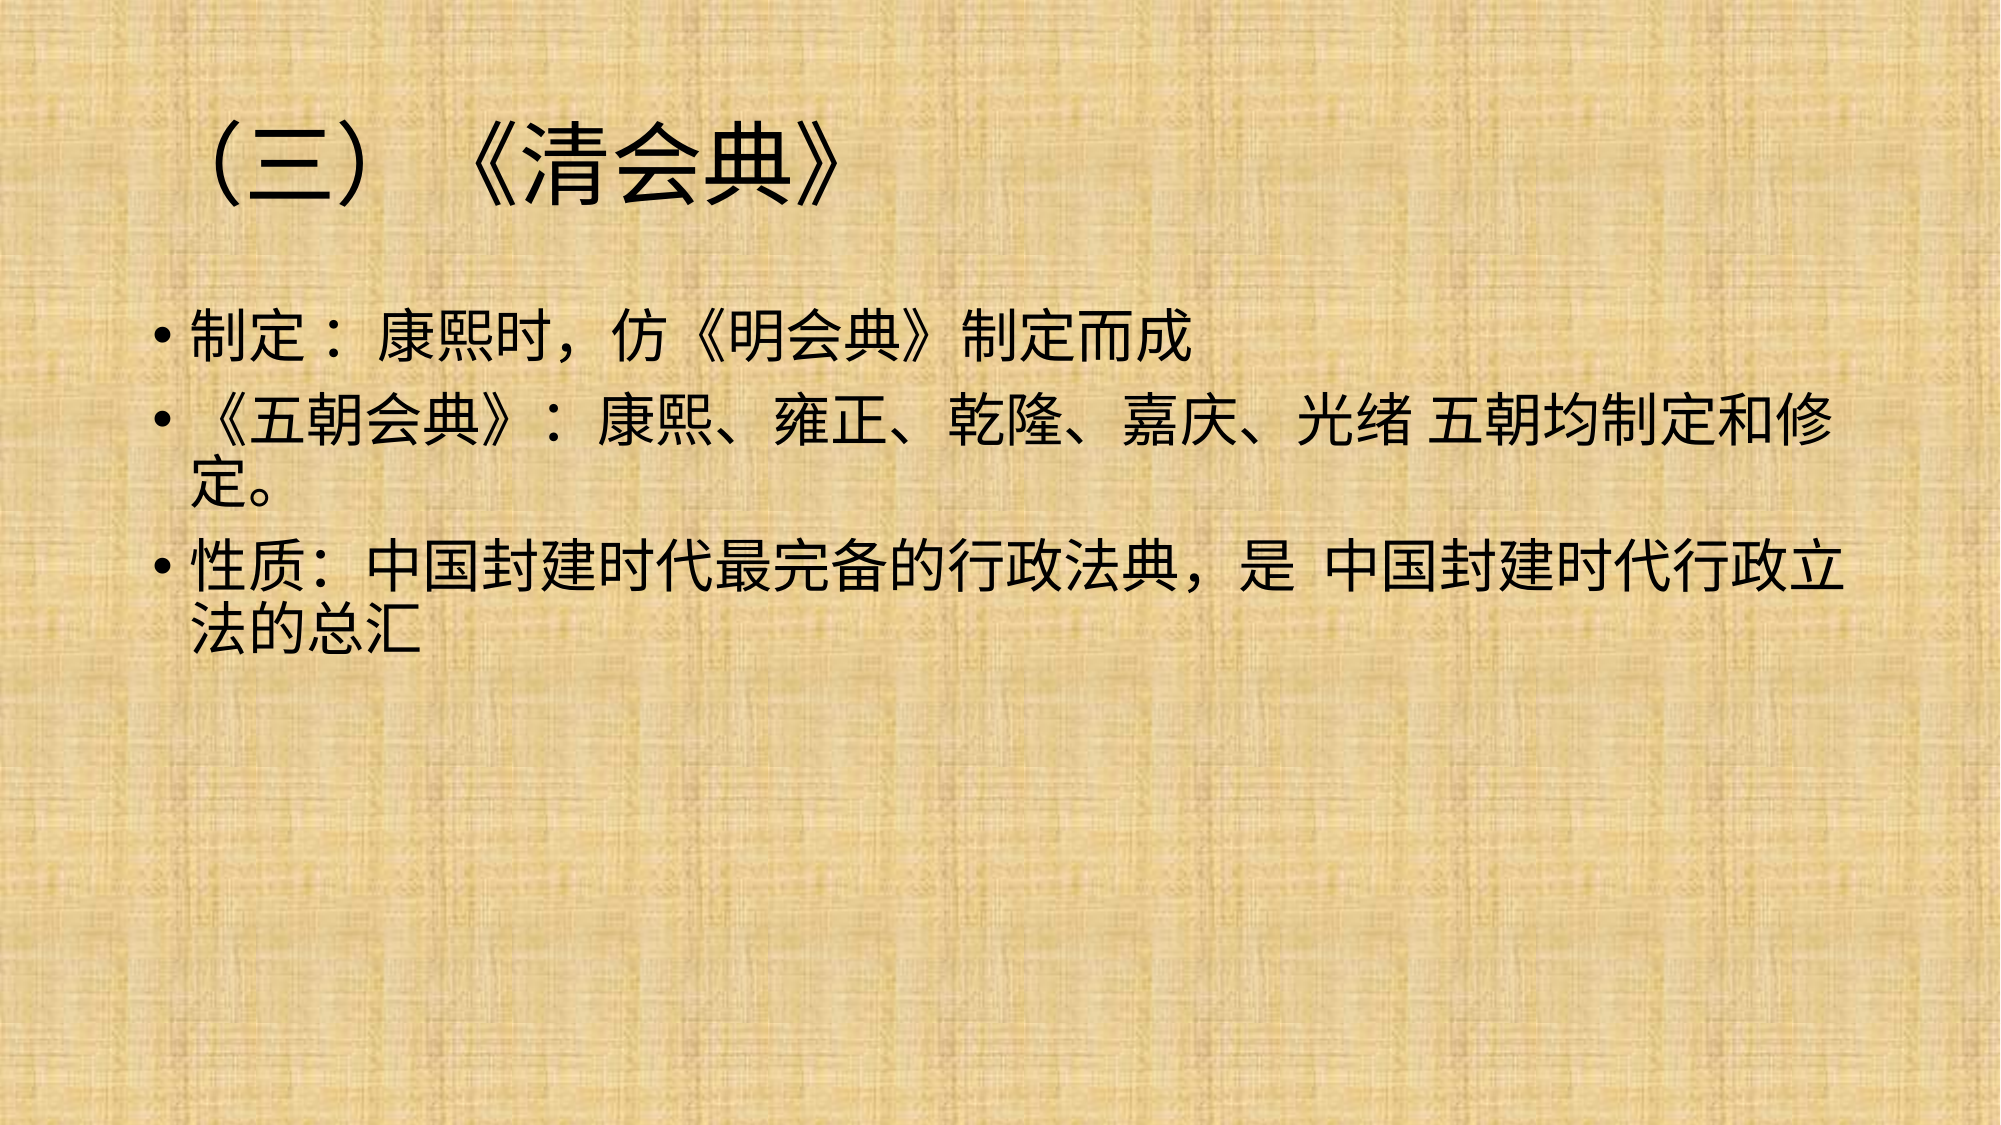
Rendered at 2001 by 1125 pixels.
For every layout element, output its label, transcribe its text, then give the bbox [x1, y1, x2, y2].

title （三）《清会典》 [137, 59, 1863, 278]
list 制定 ：康熙时，仿《明会典》制定而成 《五朝会典》：康熙、雍正、乾隆、嘉庆、光绪 五朝均制定和修定。 性质：中国封建时代最完备的行政法典，是 中国封建时代行政立法的总汇 [137, 299, 1863, 1014]
picture [0, 0, 2001, 1125]
